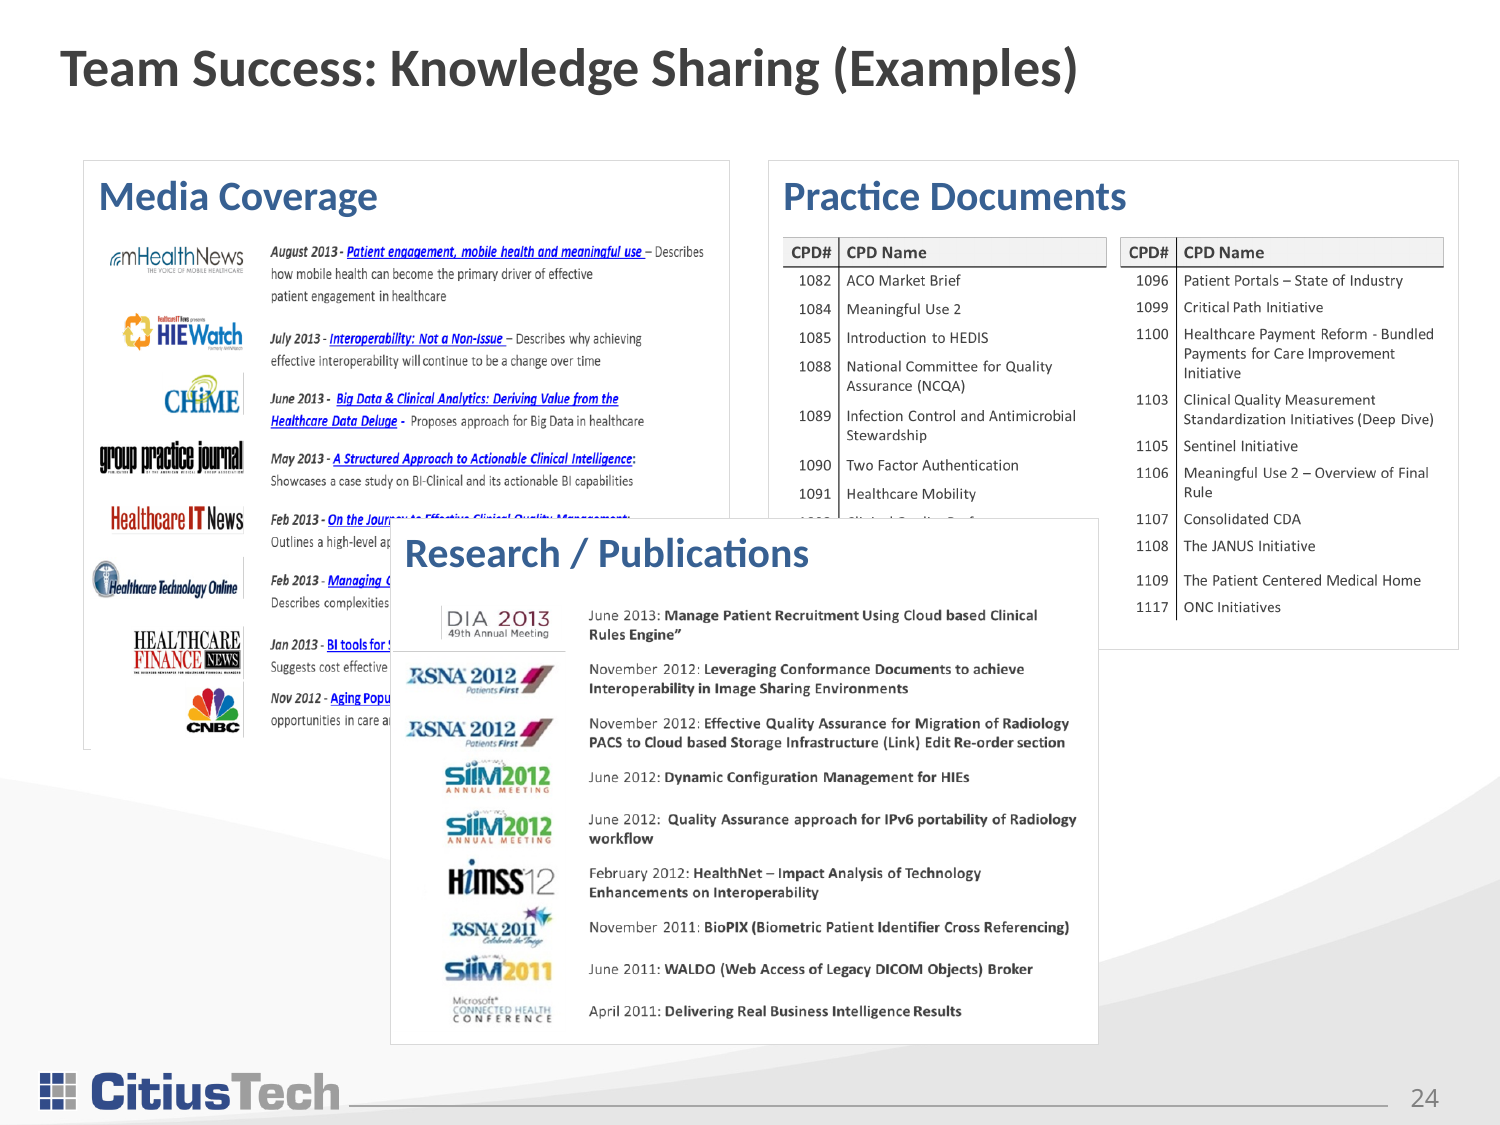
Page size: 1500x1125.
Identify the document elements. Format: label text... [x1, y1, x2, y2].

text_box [83, 160, 731, 751]
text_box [389, 518, 1099, 1045]
picture [0, 0, 1500, 1125]
text_box Team Success: Knowledge Sharing (Examples) [44, 17, 1425, 113]
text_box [768, 160, 1460, 651]
